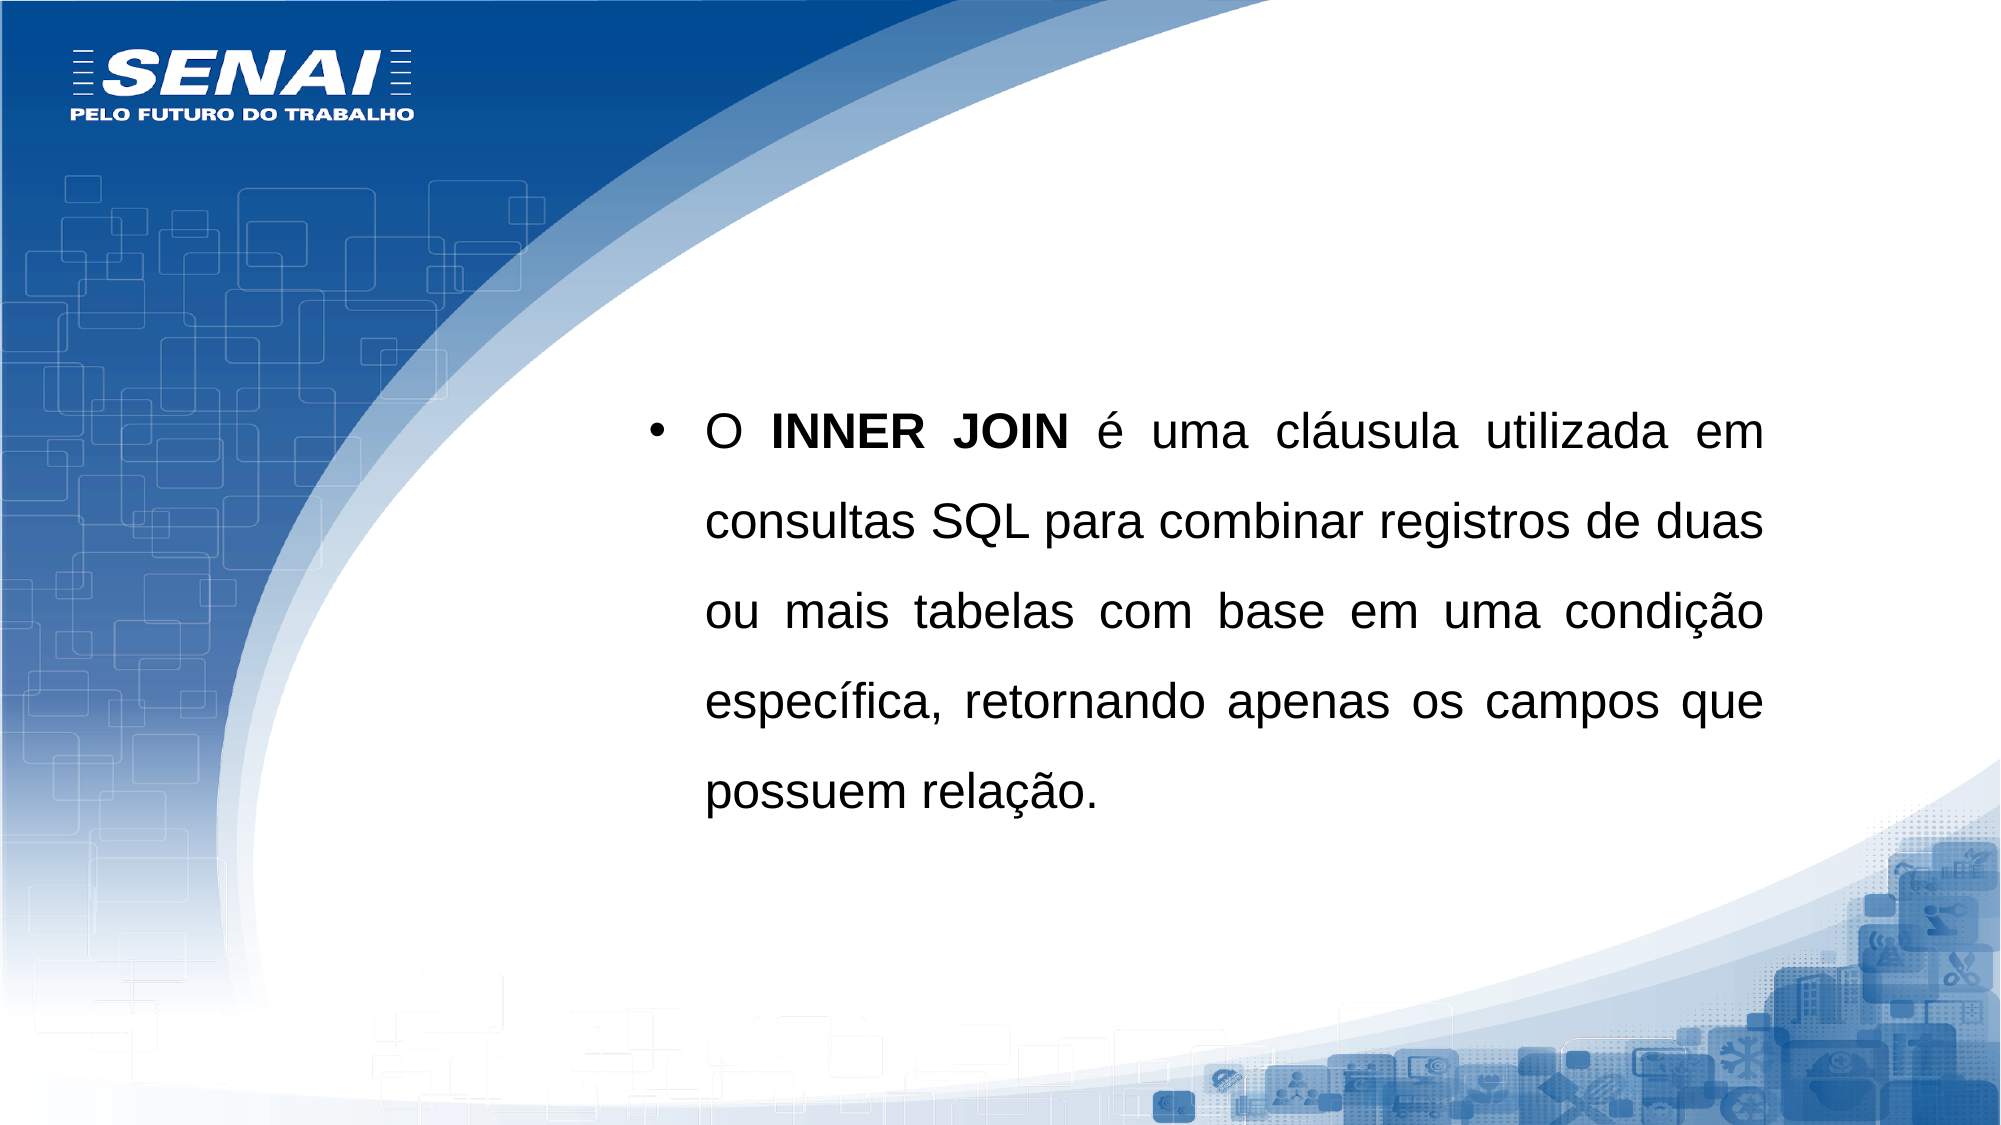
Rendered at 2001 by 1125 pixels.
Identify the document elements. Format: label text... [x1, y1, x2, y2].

text_box O INNER JOIN é uma cláusula utilizada em consultas SQL para combinar registros de duas ou mais tabelas com base em uma condição específica, retornando apenas os campos que possuem relação. [633, 361, 1780, 827]
picture [0, 0, 2001, 1125]
